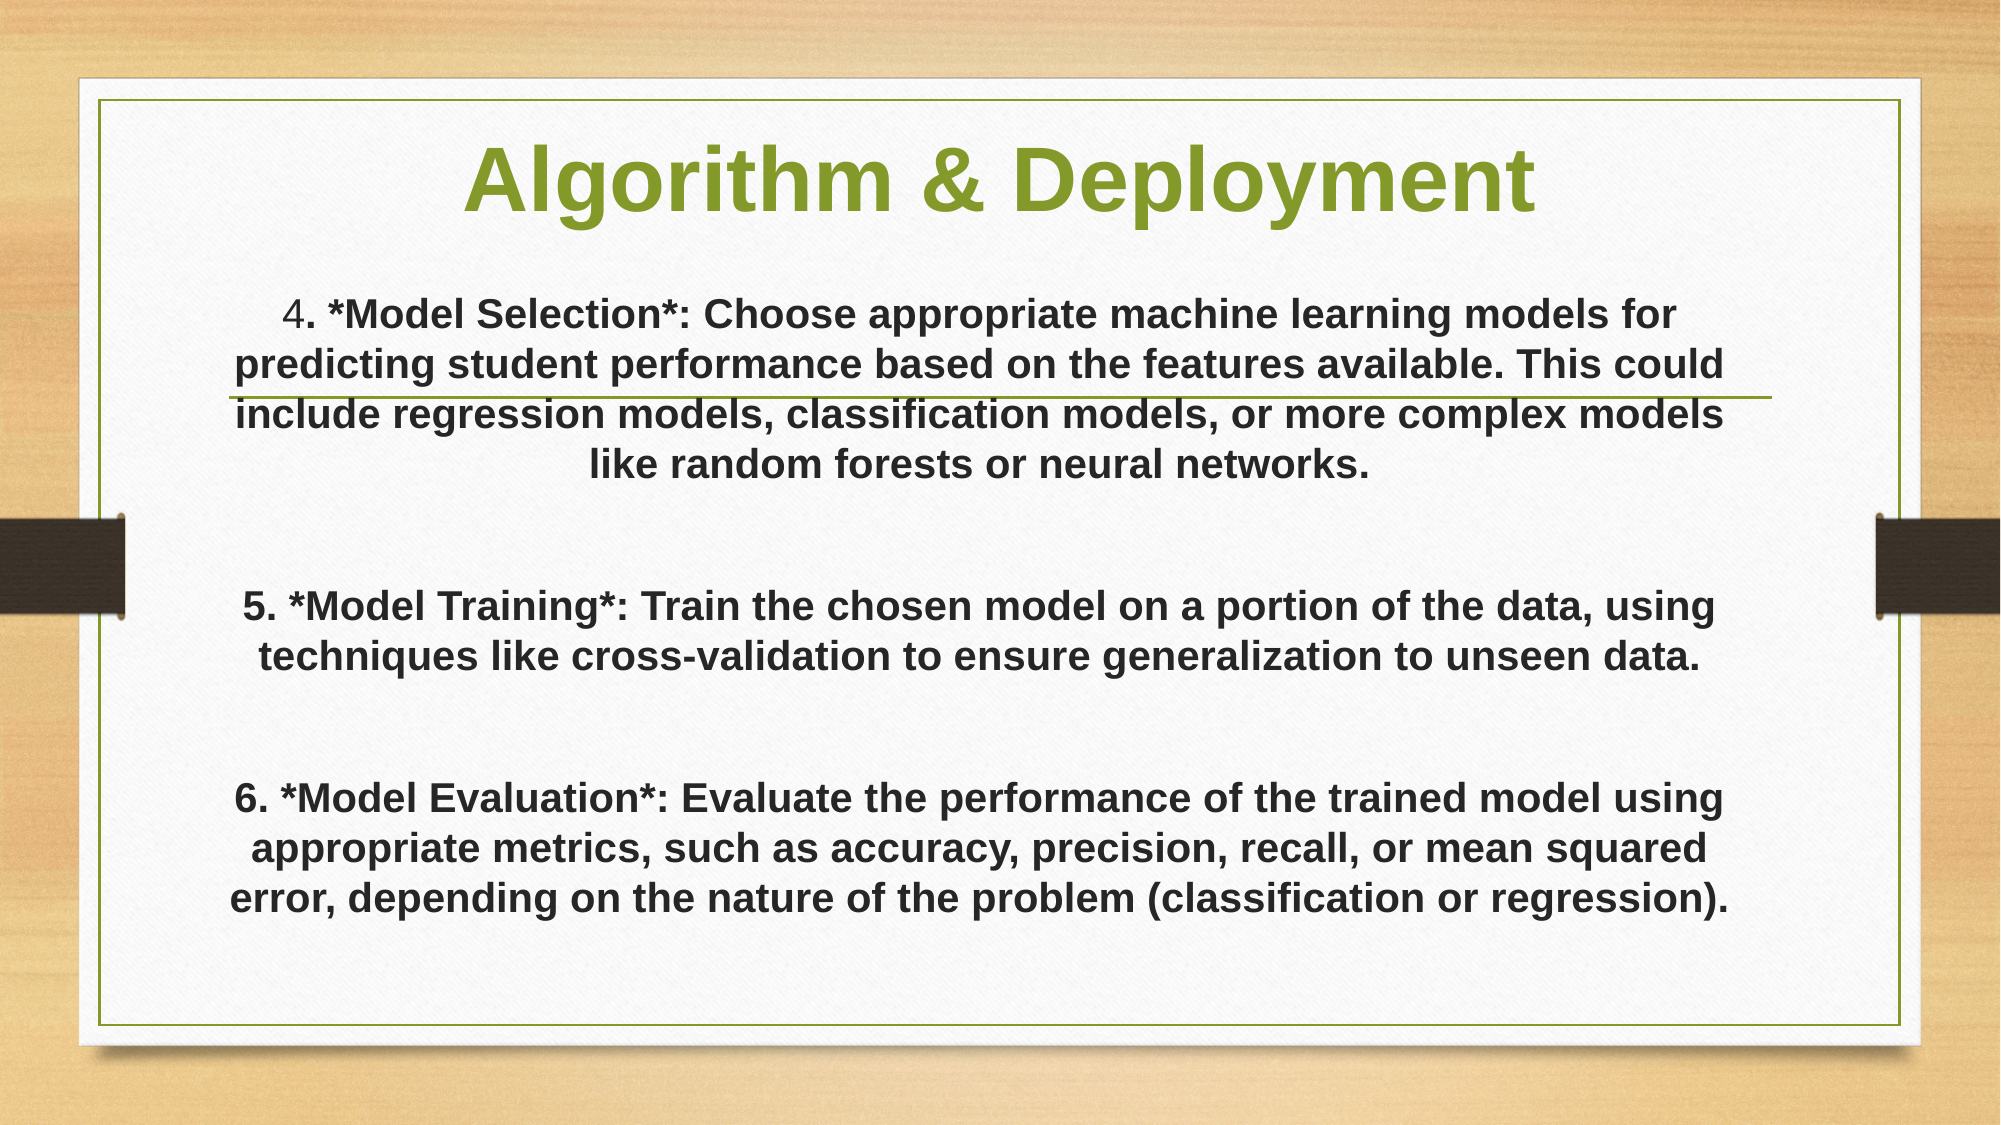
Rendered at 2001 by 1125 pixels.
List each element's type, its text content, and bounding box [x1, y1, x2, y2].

title Algorithm & Deployment [212, 67, 1788, 282]
list 4. *Model Selection*: Choose appropriate machine learning models for predicting student performance based on the features available. This could include regression models, classification models, or more complex models like random forests or neural networks. 5. *Model Training*: Train the chosen model on a portion of the data, using techniques like cross-validation to ensure generalization to unseen data. 6. *Model Evaluation*: Evaluate the performance of the trained model using appropriate metrics, such as accuracy, precision, recall, or mean squared error, depending on the nature of the problem (classification or regression). [192, 279, 1768, 825]
picture [0, 0, 2001, 1125]
text_box [146, 356, 774, 389]
